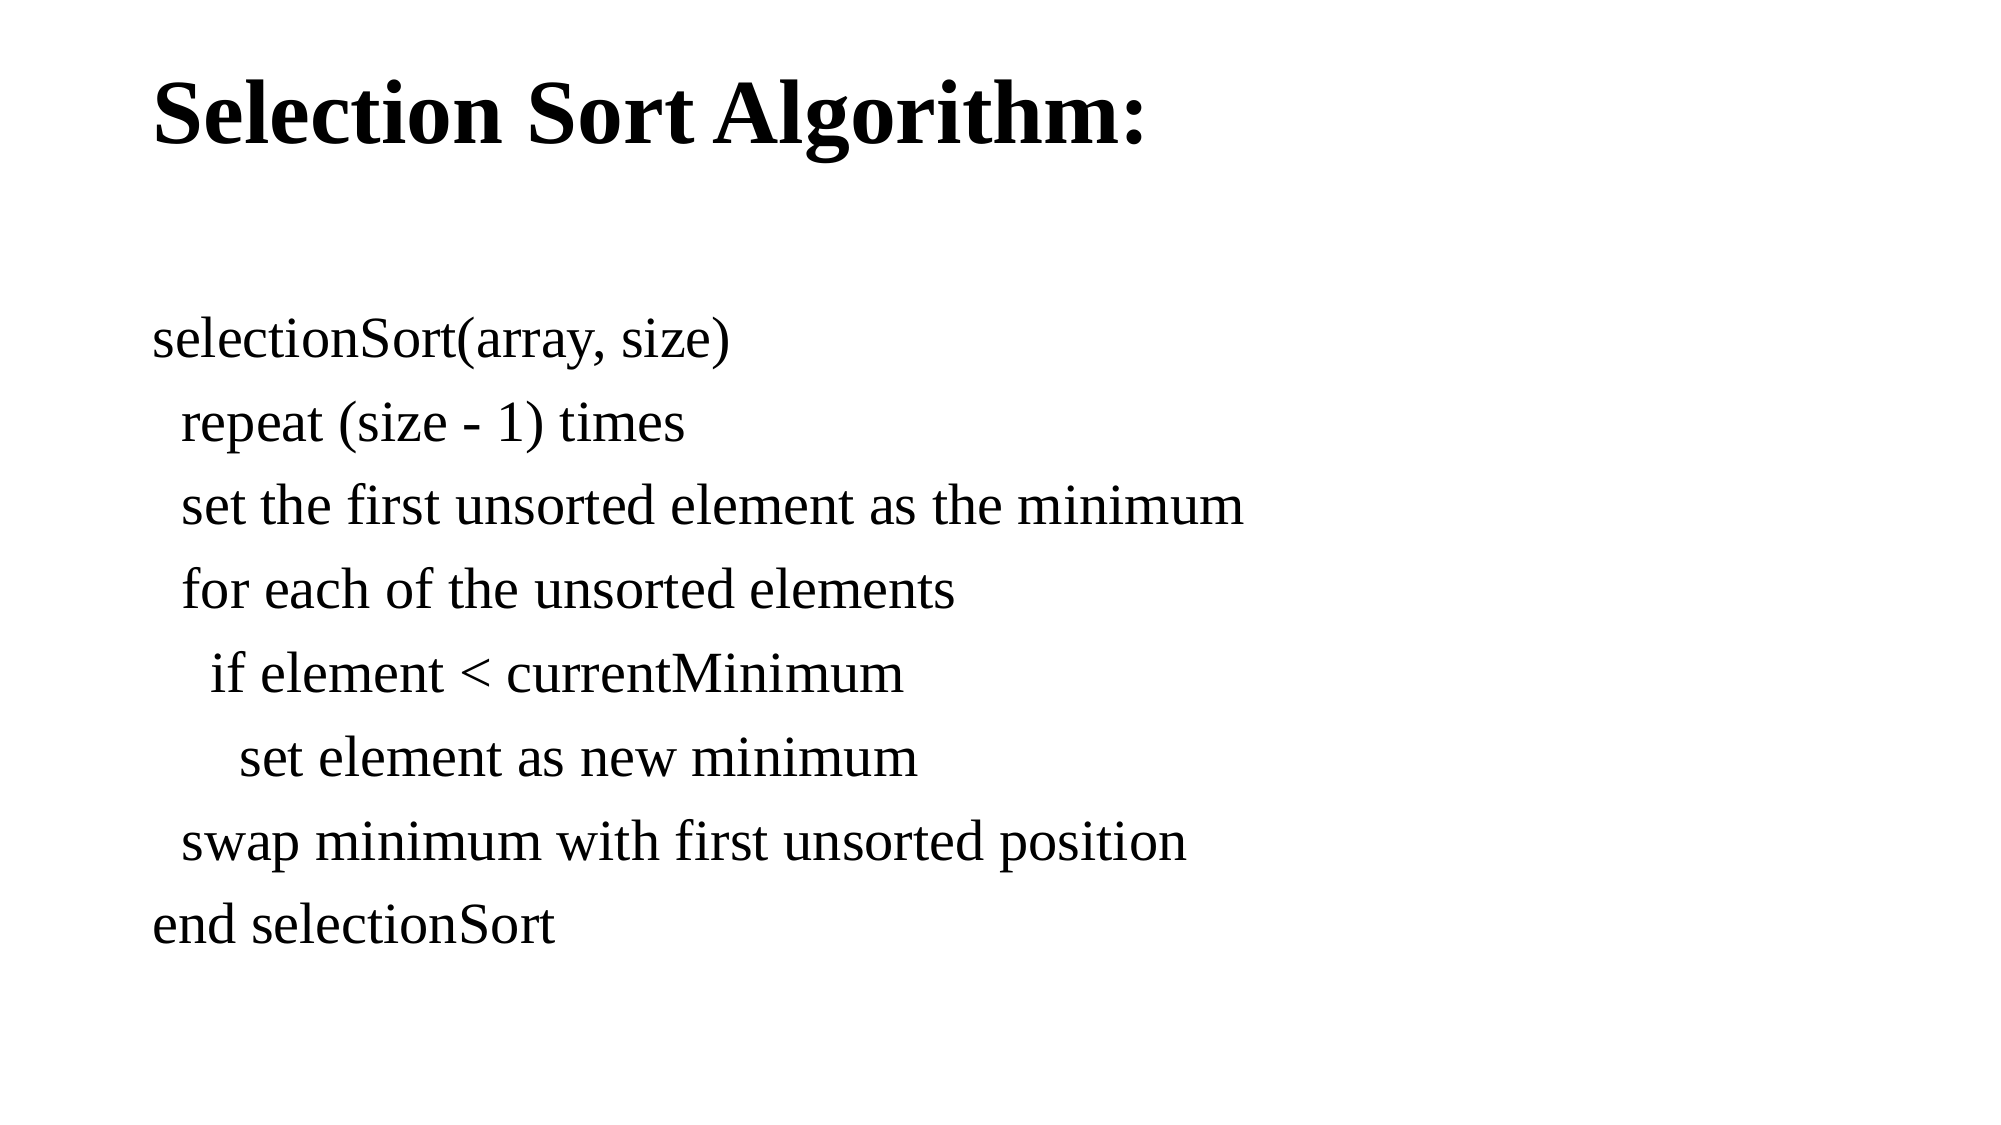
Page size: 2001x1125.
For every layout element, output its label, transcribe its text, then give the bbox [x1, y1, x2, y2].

title Selection Sort Algorithm: [137, 59, 1863, 278]
list selectionSort(array, size) repeat (size - 1) times set the first unsorted element as the minimum for each of the unsorted elements if element < currentMinimum set element as new minimum swap minimum with first unsorted position end selectionSort [137, 299, 1863, 1014]
